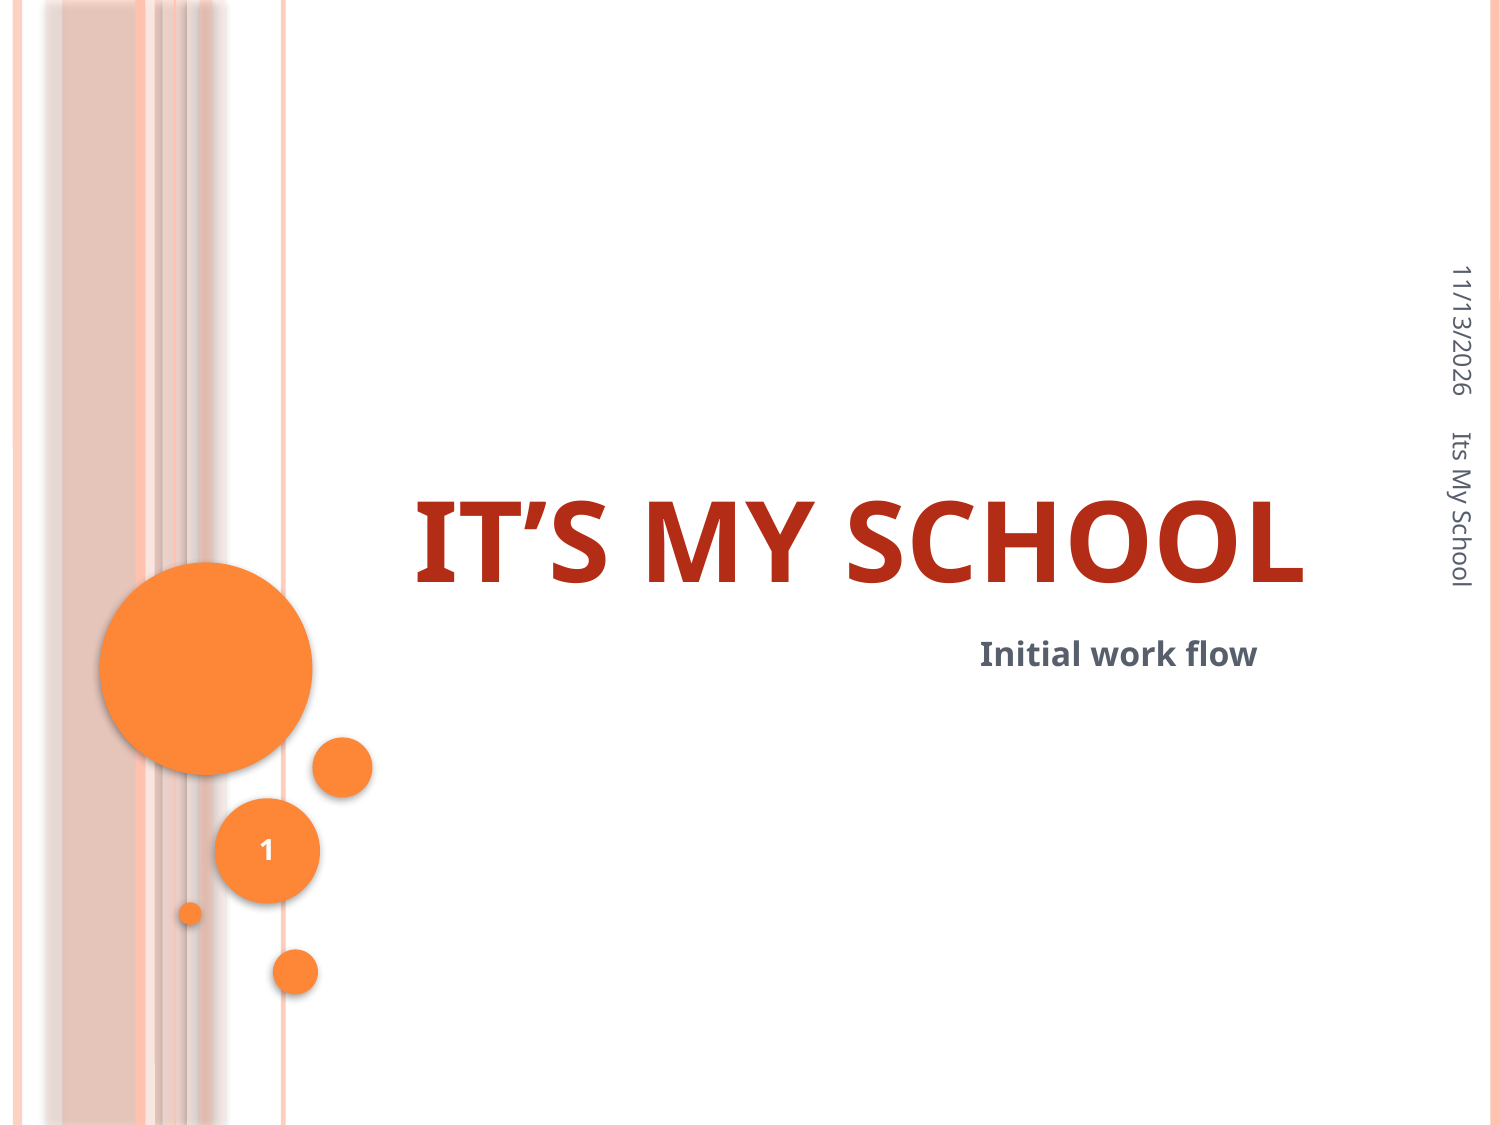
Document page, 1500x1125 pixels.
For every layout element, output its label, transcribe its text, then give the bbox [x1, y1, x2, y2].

title It’s My School [399, 437, 1429, 613]
subtitle Initial work flow [387, 624, 1400, 750]
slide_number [1430, 36, 1493, 412]
slide_number 1 [217, 808, 318, 894]
footer Its My School [1429, 417, 1493, 1018]
